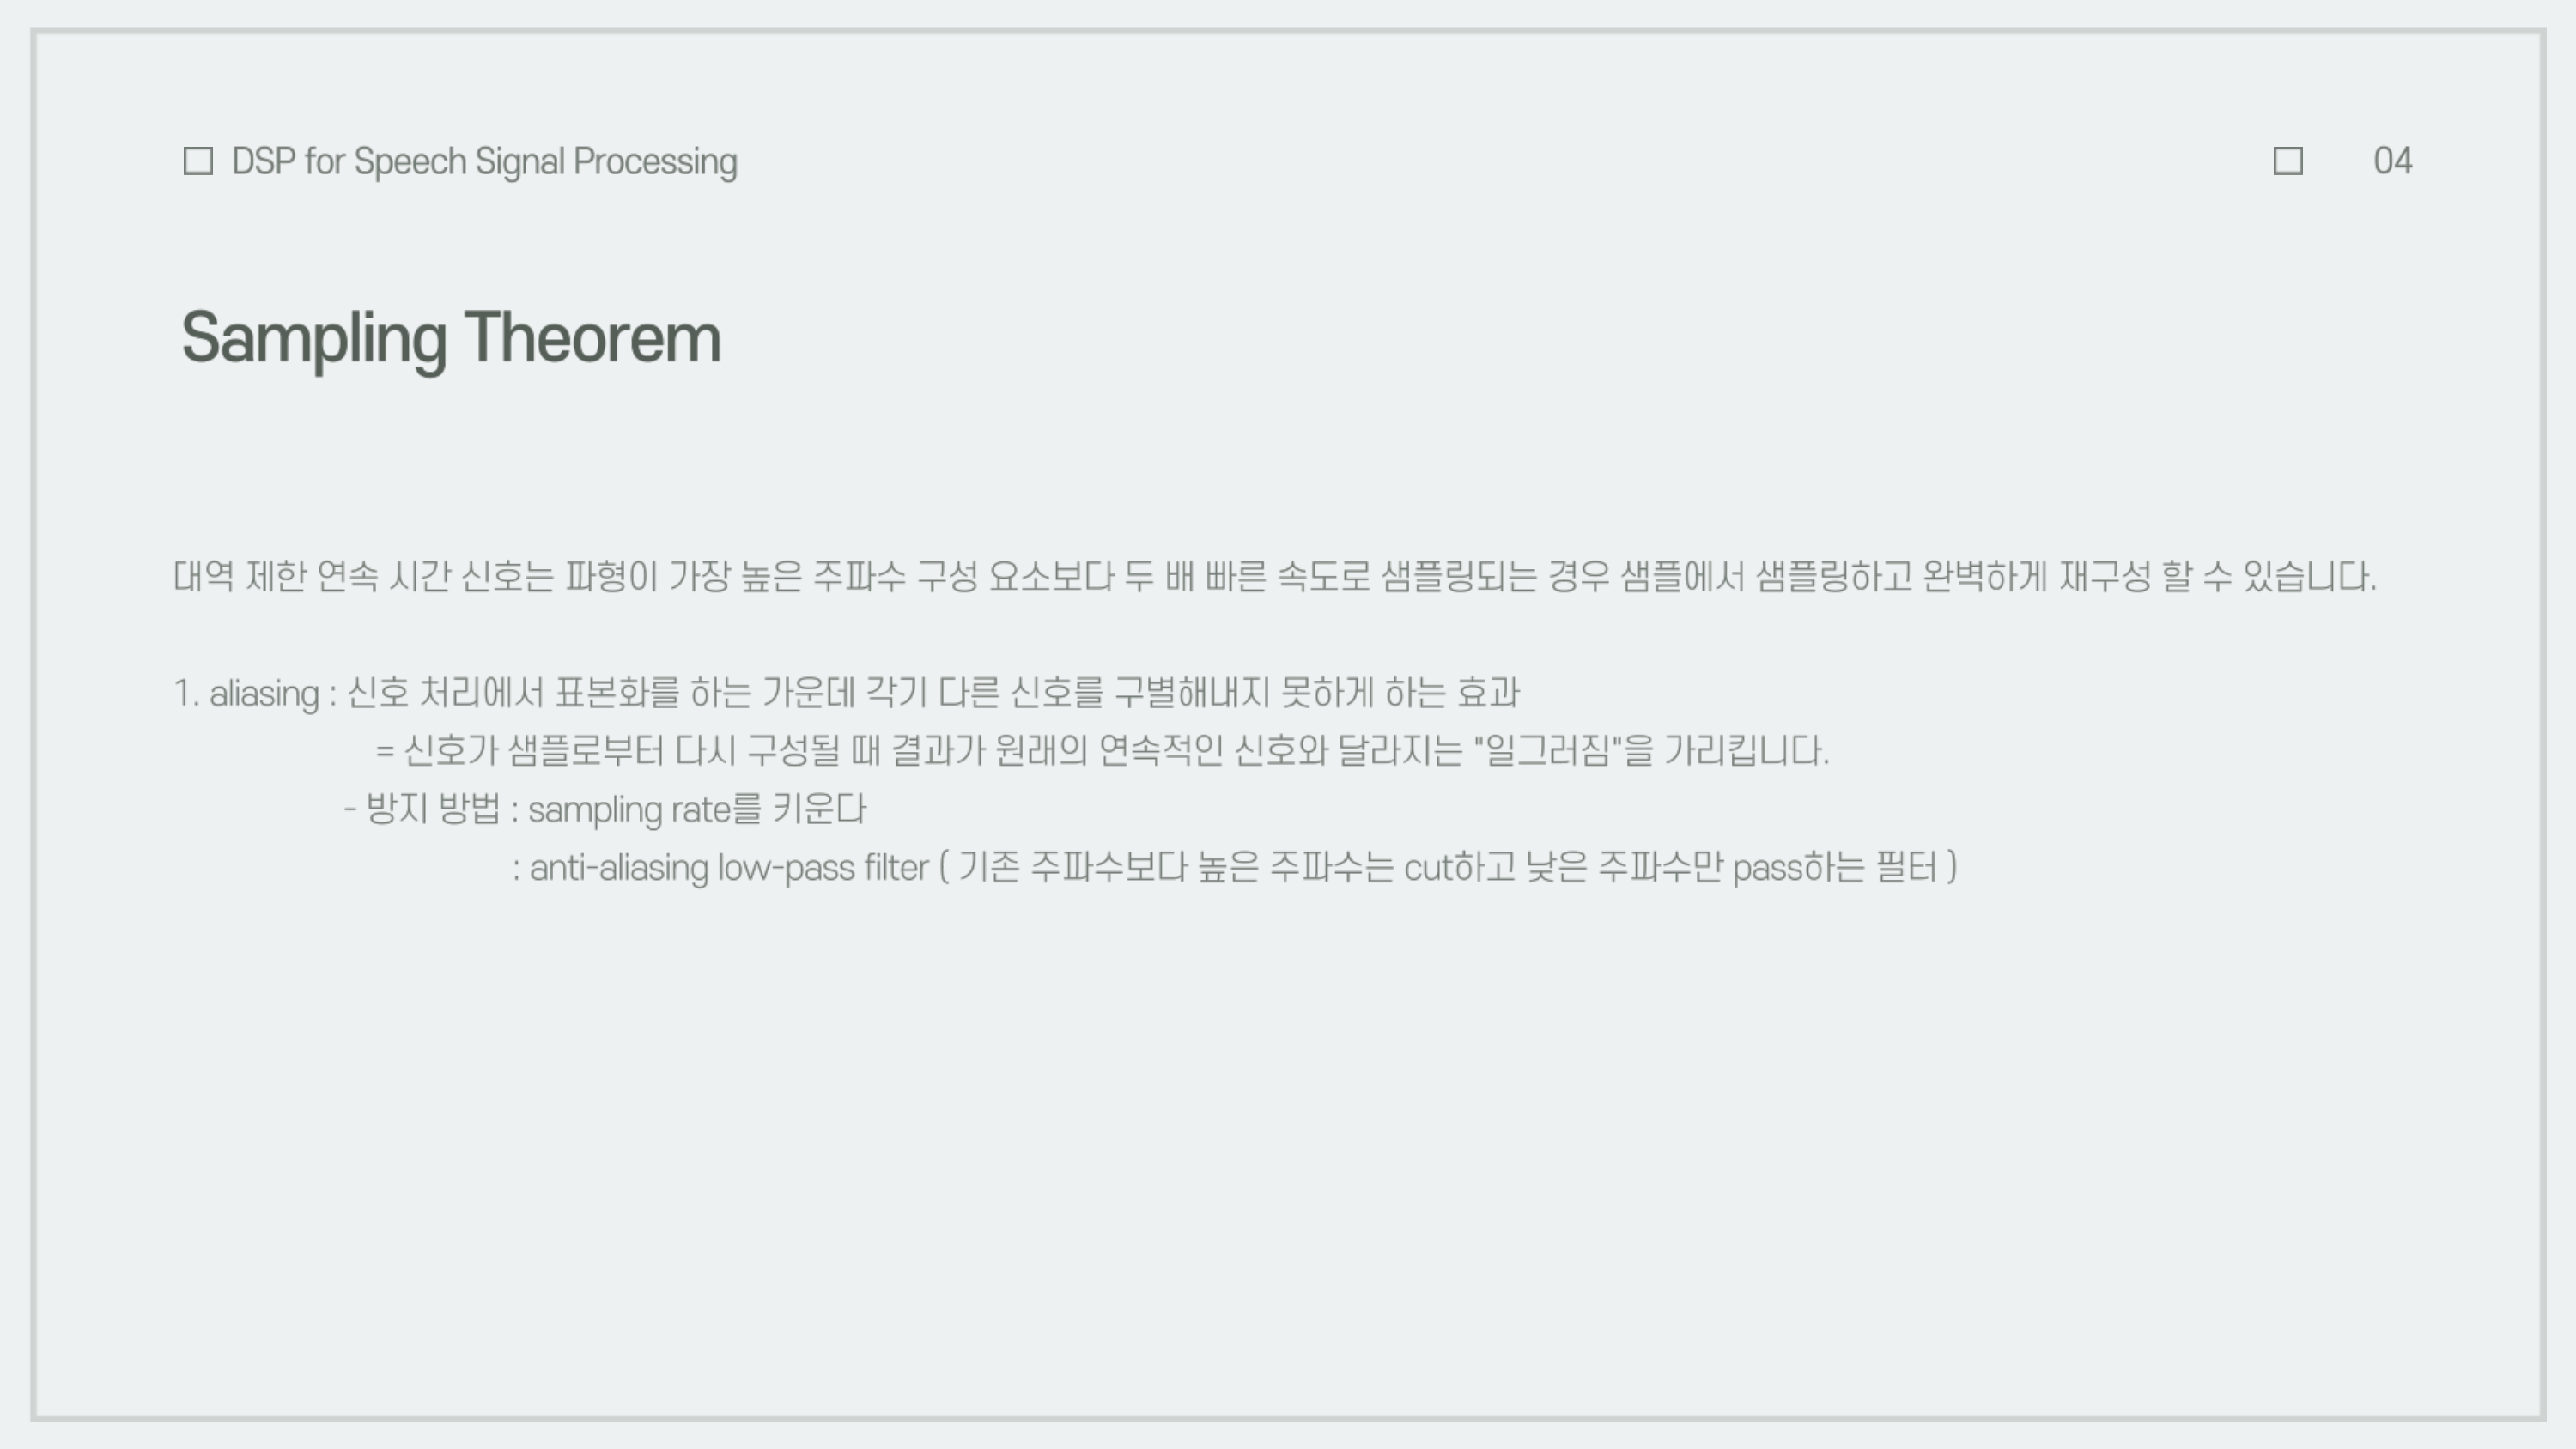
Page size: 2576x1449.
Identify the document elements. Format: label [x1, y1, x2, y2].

picture [166, 547, 2397, 911]
text_box [2274, 147, 2304, 176]
picture [2348, 130, 2432, 192]
text_box [183, 147, 213, 176]
text_box [29, 26, 2547, 1422]
picture [171, 281, 759, 406]
picture [227, 130, 756, 197]
